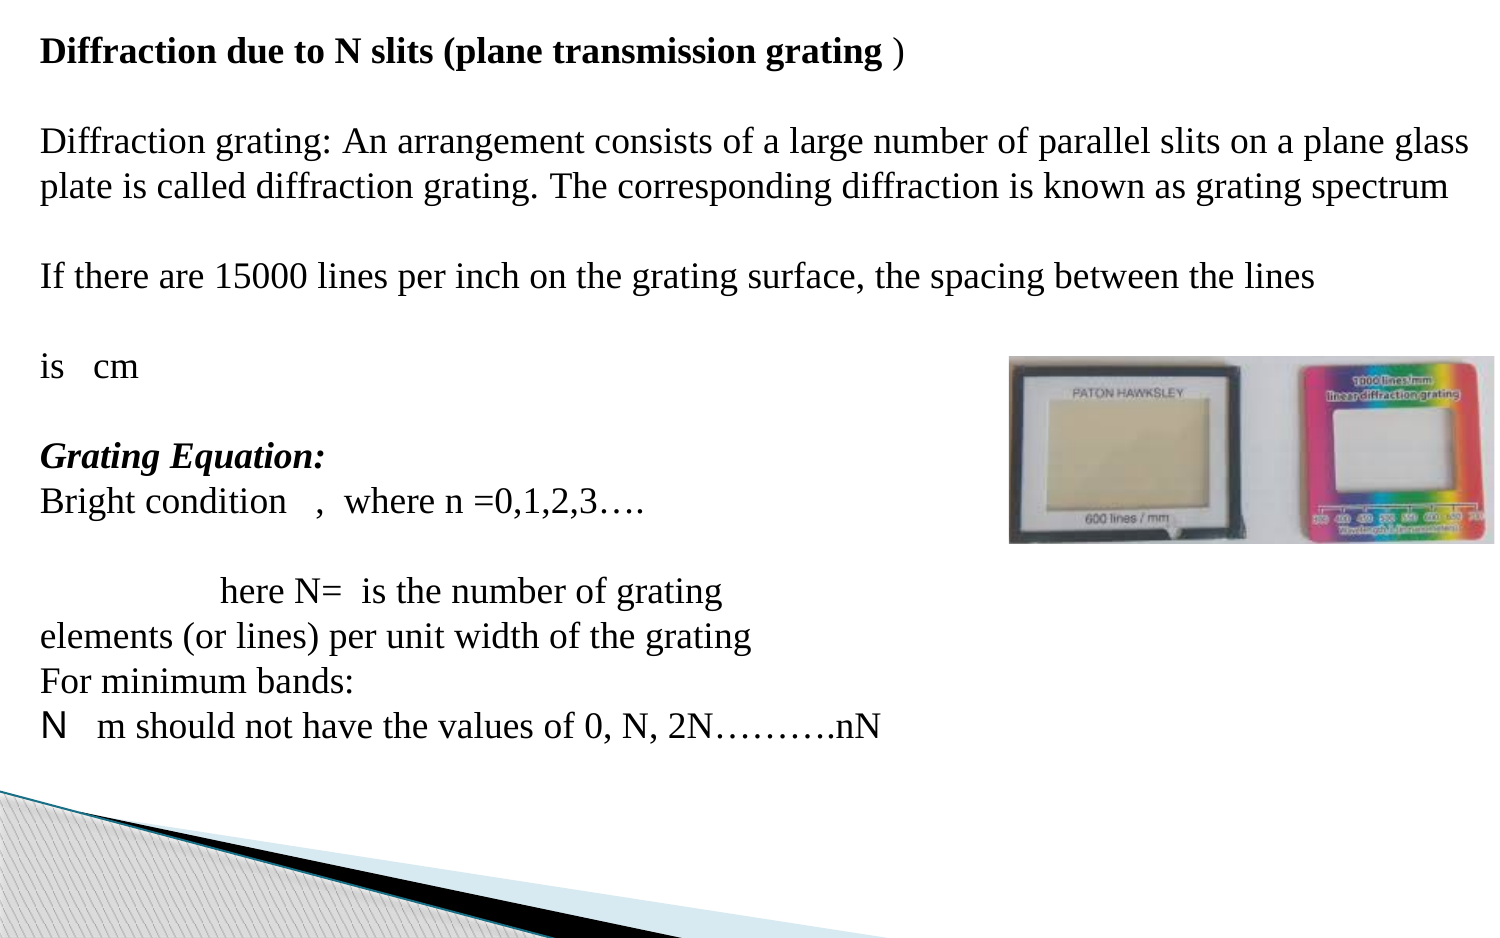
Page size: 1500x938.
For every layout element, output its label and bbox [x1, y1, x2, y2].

picture [1008, 356, 1495, 544]
